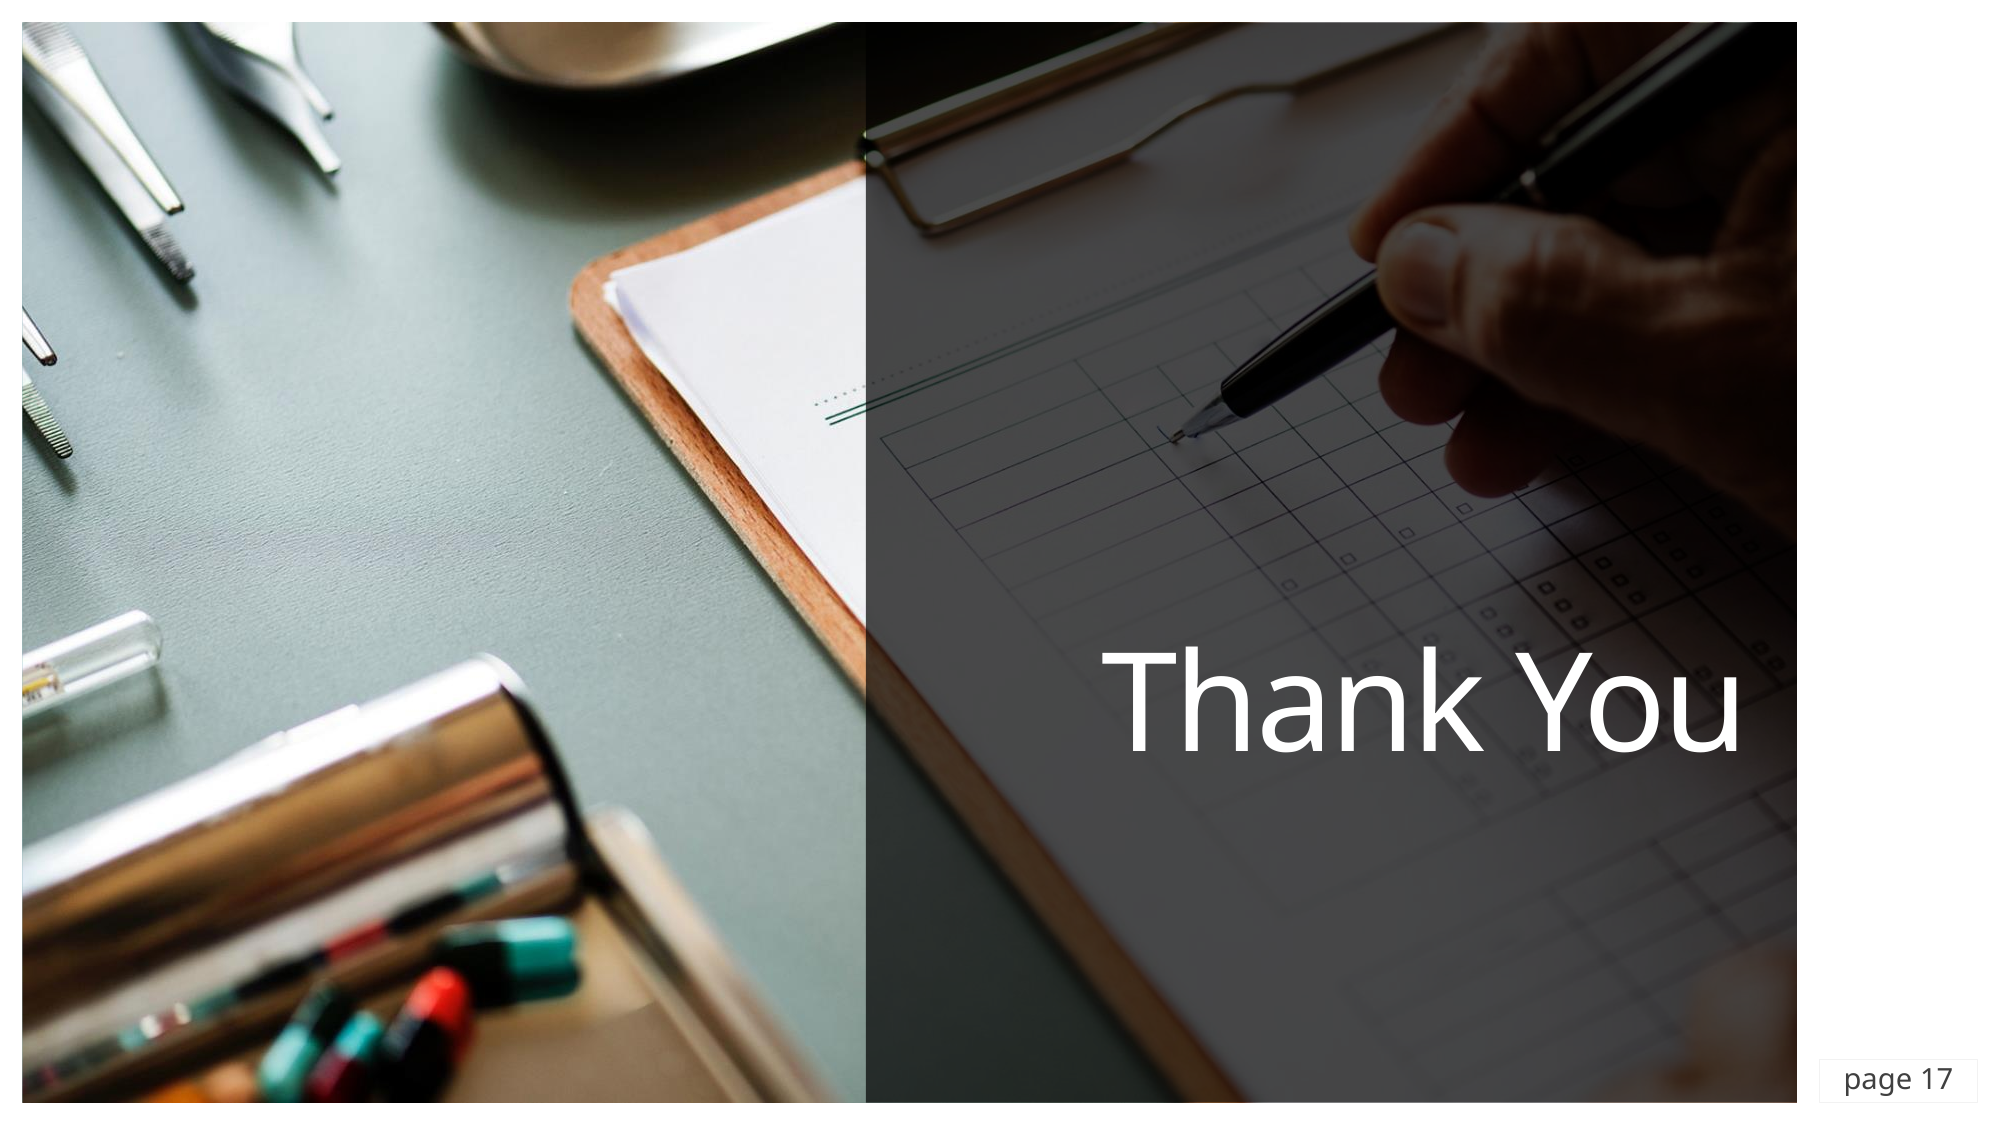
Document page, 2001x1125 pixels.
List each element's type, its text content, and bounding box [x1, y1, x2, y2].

slide_number page 17 [1819, 1059, 1978, 1103]
picture [22, 22, 1797, 1103]
